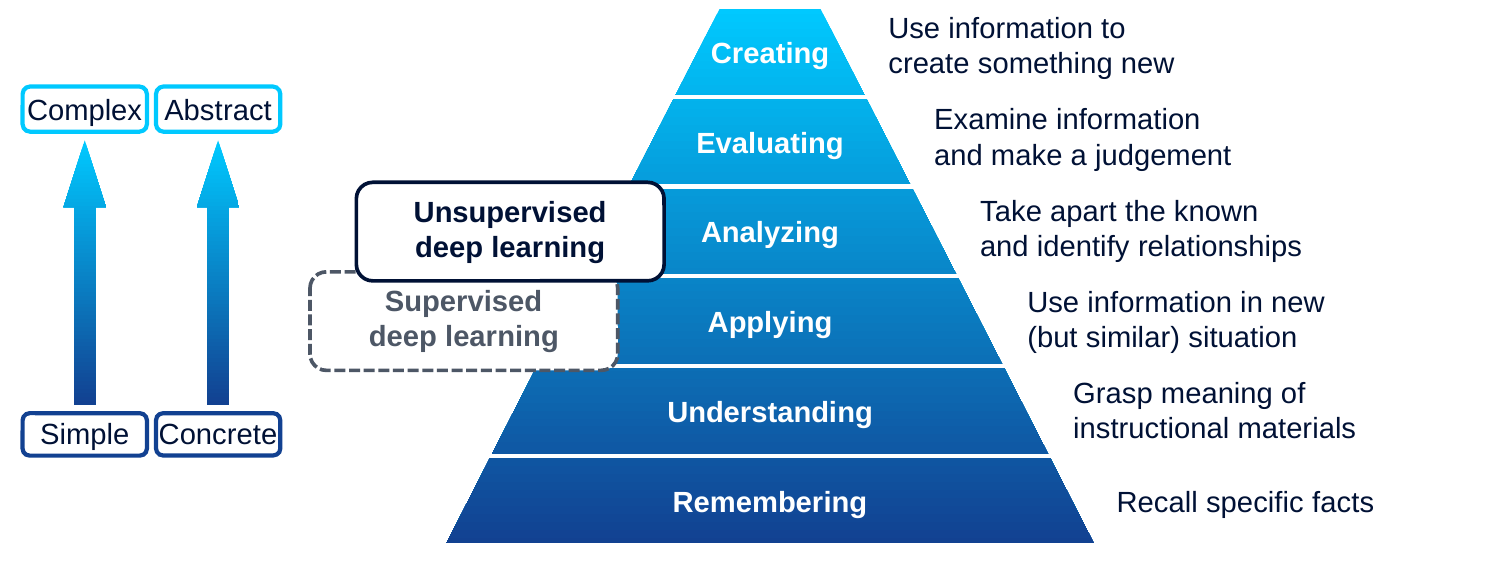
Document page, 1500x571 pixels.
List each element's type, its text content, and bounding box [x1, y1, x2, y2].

text_box Unsupervised deep learning [355, 181, 666, 282]
text_box Grasp meaning of instructional materials [1068, 368, 1466, 451]
text_box Remembering [434, 455, 1106, 547]
text_box Evaluating [434, 98, 1106, 188]
text_box Applying [616, 275, 1106, 365]
text_box Concrete [154, 412, 282, 457]
text_box Simple [21, 412, 148, 457]
text_box Take apart the known and identify relationships [976, 196, 1307, 258]
text_box Complex [21, 85, 148, 133]
text_box Analyzing [663, 188, 1106, 275]
text_box Examine information and make a judgement [930, 104, 1261, 168]
text_box Use information in new (but similar) situation [1022, 274, 1353, 363]
text_box Creating [434, 6, 1106, 98]
text_box Use information to create something new [884, 11, 1215, 78]
text_box Recall specific facts [1114, 484, 1445, 517]
text_box Abstract [154, 85, 282, 133]
text_box [62, 136, 108, 406]
text_box Supervised deep learning [308, 270, 619, 372]
text_box [195, 136, 241, 406]
text_box Understanding [434, 365, 1106, 455]
